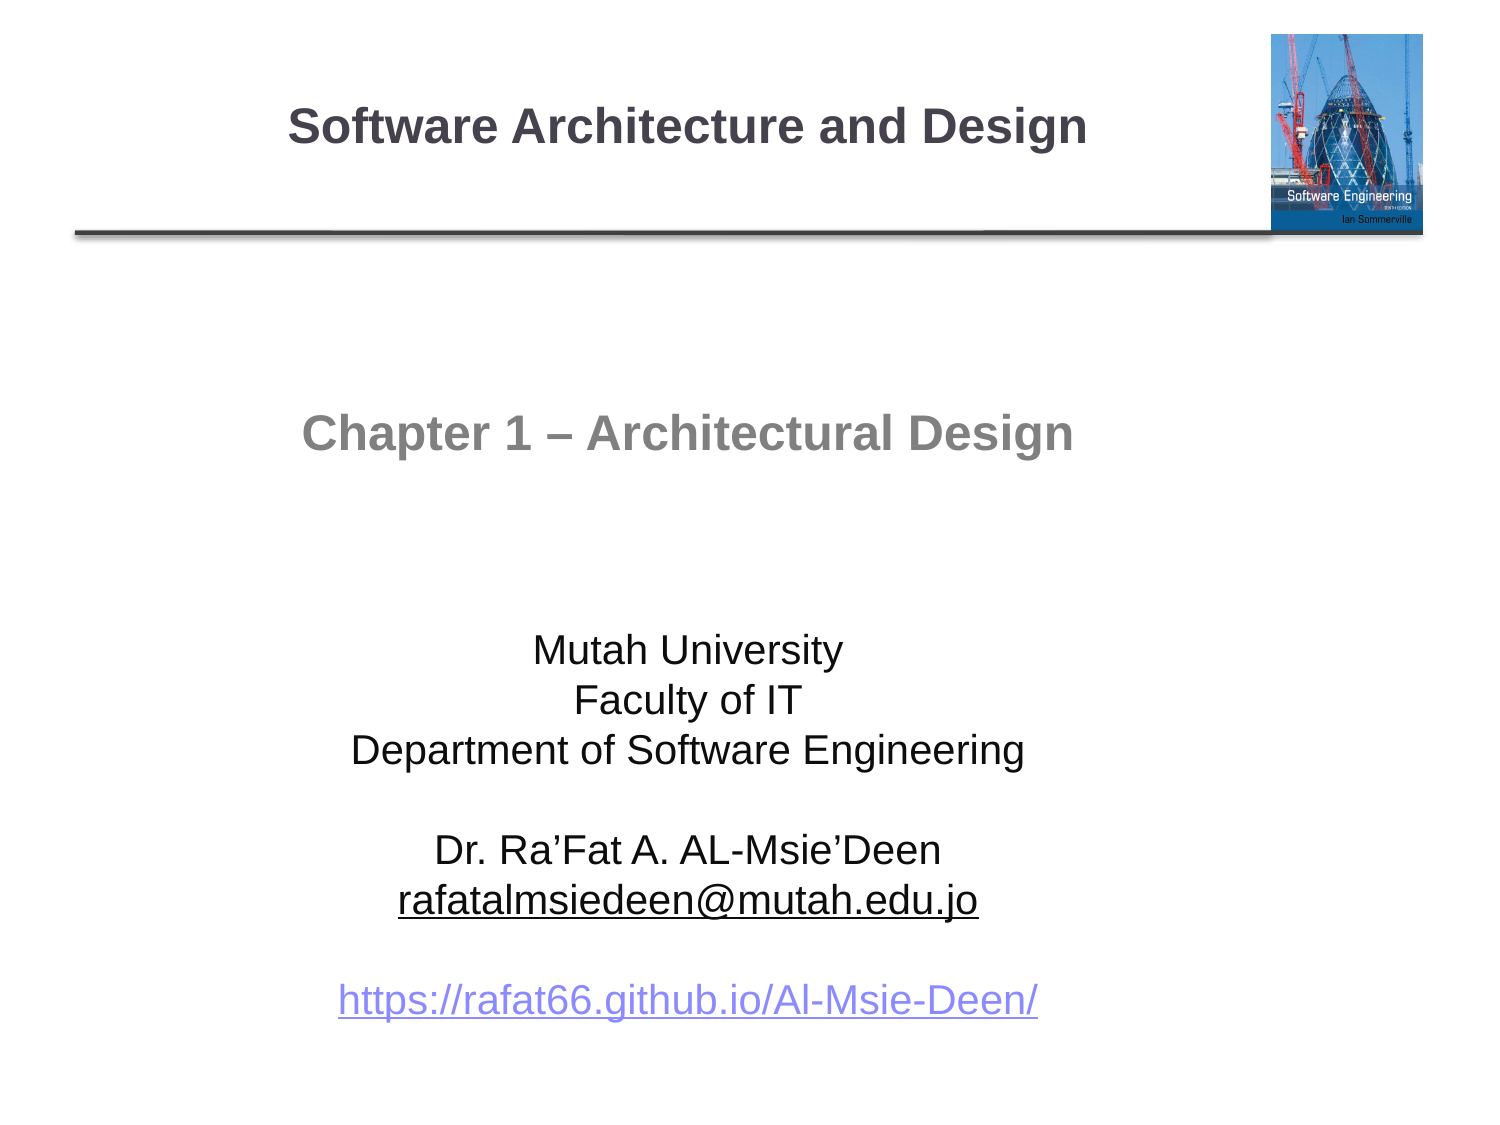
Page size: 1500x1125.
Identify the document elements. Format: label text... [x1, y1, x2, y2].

subtitle Mutah University Faculty of IT Department of Software Engineering Dr. Ra’Fat A. AL-Msie’Deen rafatalmsiedeen@mutah.edu.jo https://rafat66.github.io/Al-Msie-Deen/ [112, 615, 1264, 1073]
picture [1271, 34, 1423, 230]
title Chapter 1 – Architectural Design [112, 309, 1265, 552]
text_box Software Architecture and Design [112, 85, 1264, 221]
